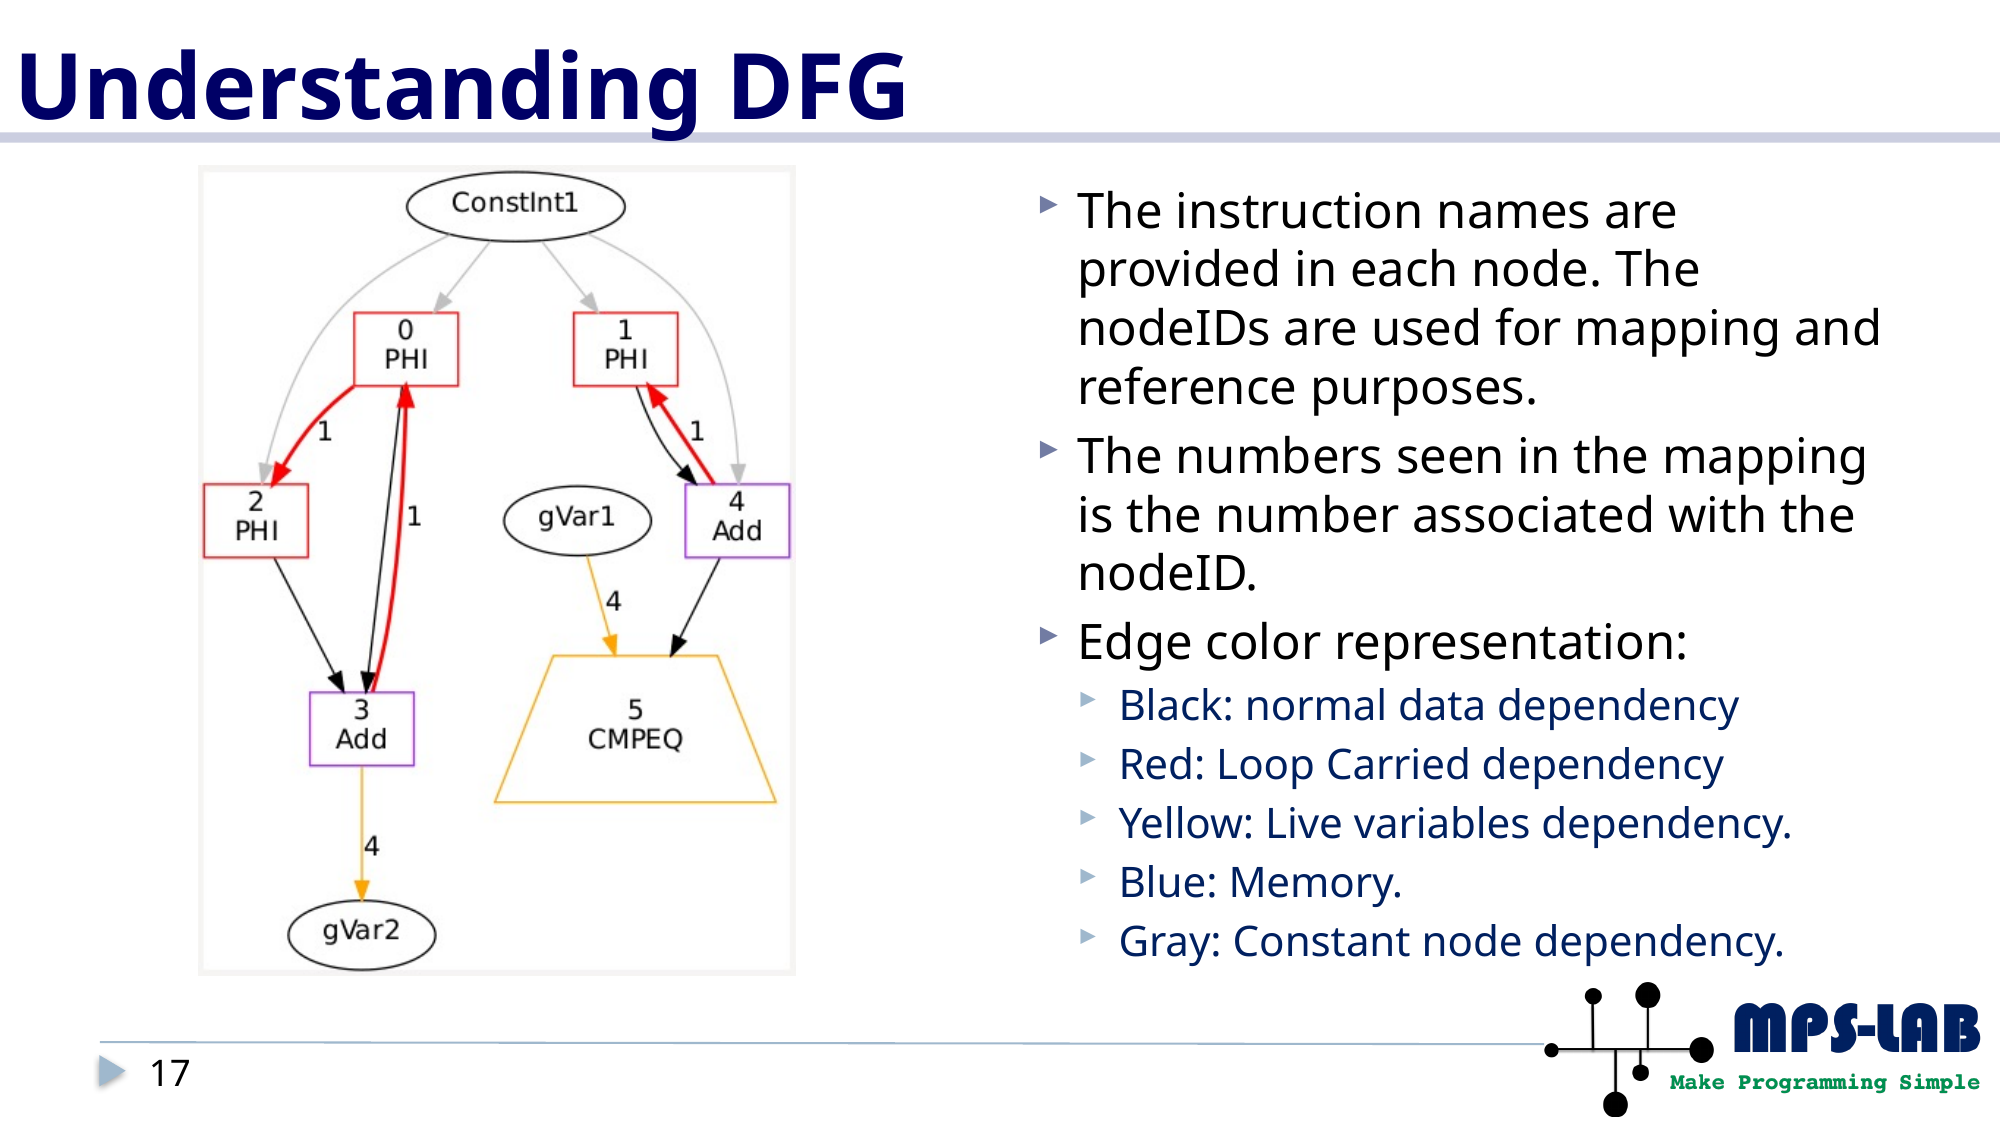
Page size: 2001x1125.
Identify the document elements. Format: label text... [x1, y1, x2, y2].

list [198, 164, 797, 976]
slide_number 17 [133, 1042, 417, 1103]
picture [1544, 965, 2001, 1117]
title Understanding DFG [0, 0, 2000, 146]
list The instruction names are provided in each node. The nodeIDs are used for mapping and reference purposes. The numbers seen in the mapping is the number associated with the nodeID. Edge color representation: Black: normal data dependency Red: Loop Carried dependency Yellow: Live variables dependency. Blue: Memory. Gray: Constant node dependency. [1022, 172, 1907, 982]
